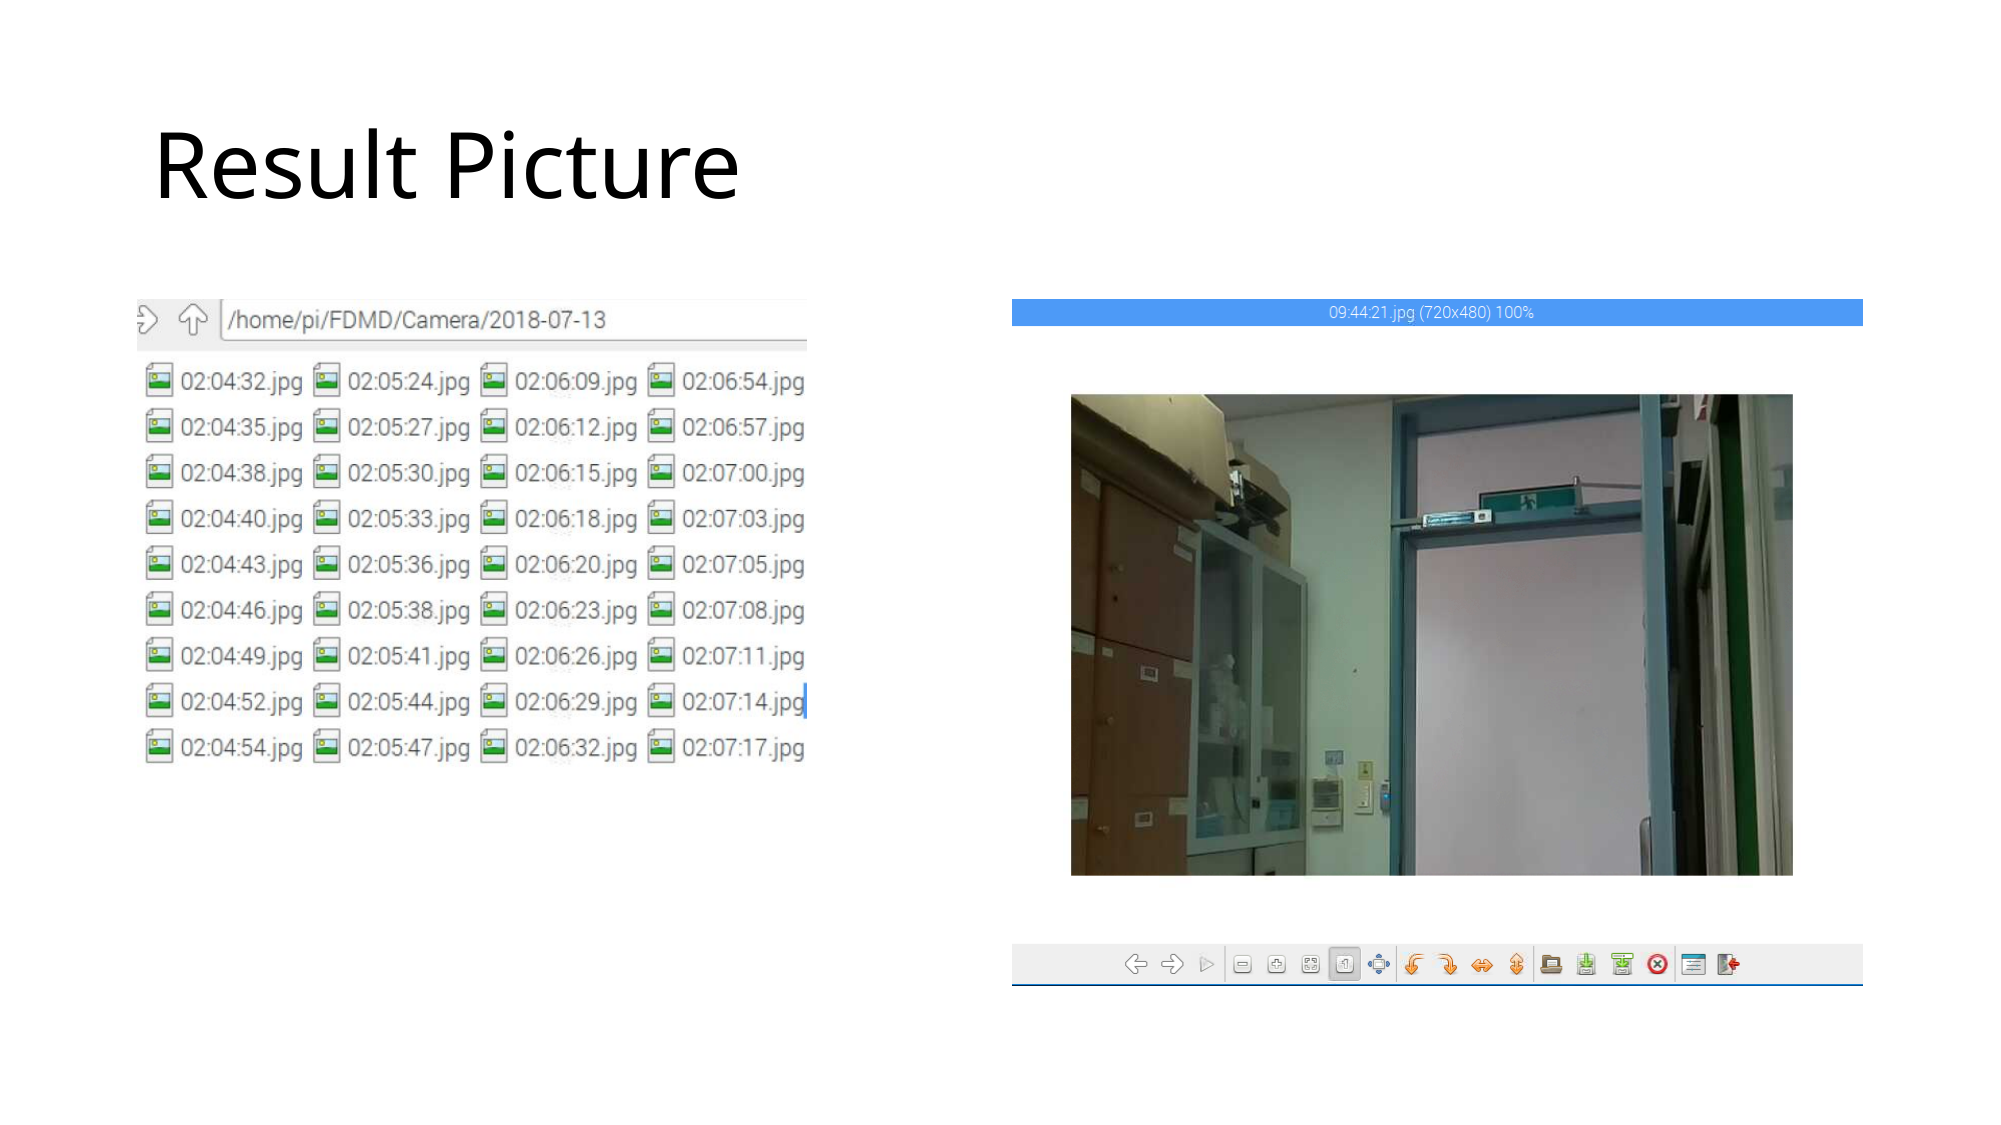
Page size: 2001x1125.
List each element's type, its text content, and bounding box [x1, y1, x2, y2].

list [137, 299, 807, 769]
title Result Picture [137, 59, 1863, 278]
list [1012, 299, 1863, 986]
